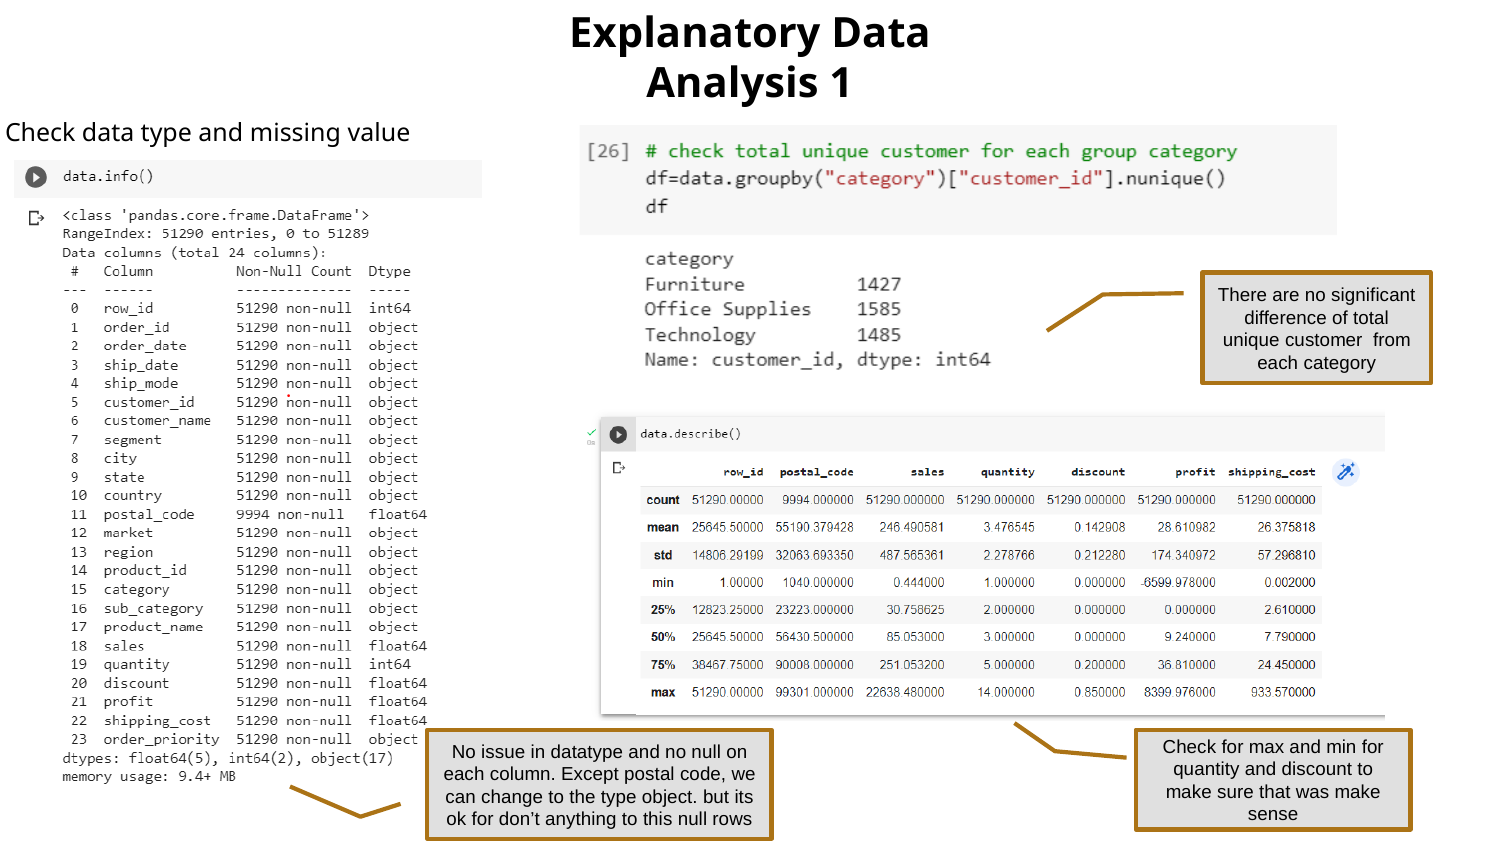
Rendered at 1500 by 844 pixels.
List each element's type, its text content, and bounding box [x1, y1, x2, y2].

text_box Check data type and missing value [5, 118, 418, 158]
text_box There are no significant difference of total unique customer from each category [1340, 270, 1433, 385]
picture [576, 125, 1337, 384]
text_box Check for max and min for quantity and discount to make sure that was make sense [1134, 728, 1413, 832]
text_box No issue in datatype and no null on each column. Except postal code, we can change to the type object. but its ok for don’t anything to this null rows [425, 728, 774, 841]
picture [4, 159, 483, 791]
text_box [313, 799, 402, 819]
text_box Check for max and min for quantity and discount to make sure that was make sense [1019, 729, 1127, 760]
text_box Explanatory Data Analysis 1 [509, 40, 991, 71]
picture [585, 402, 1385, 721]
